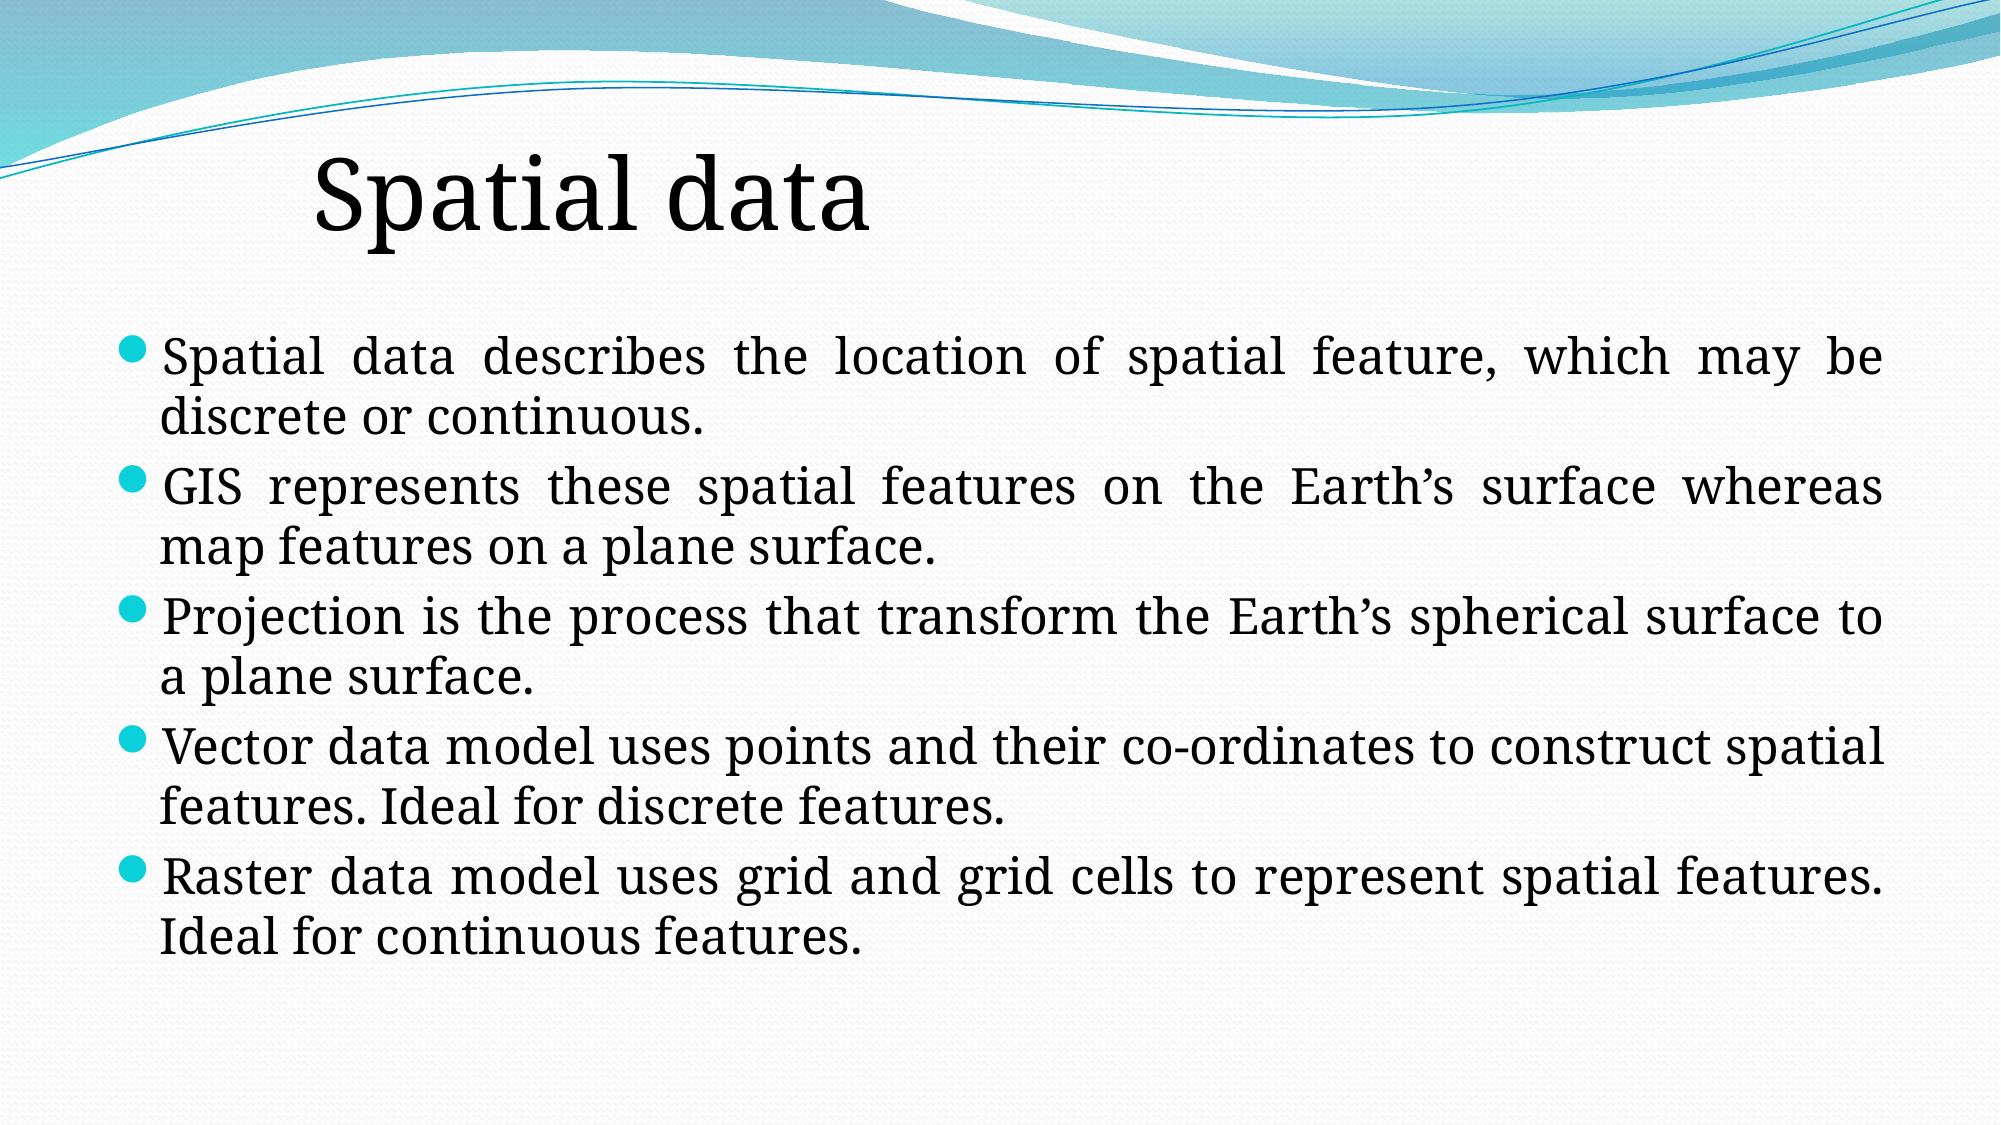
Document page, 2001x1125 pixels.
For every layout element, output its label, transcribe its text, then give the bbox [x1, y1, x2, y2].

list Spatial data describes the location of spatial feature, which may be discrete or continuous. GIS represents these spatial features on the Earth’s surface whereas map features on a plane surface. Projection is the process that transform the Earth’s spherical surface to a plane surface. Vector data model uses points and their co-ordinates to construct spatial features. Ideal for discrete features. Raster data model uses grid and grid cells to represent spatial features. Ideal for continuous features. [99, 317, 1900, 1038]
title Spatial data [312, 62, 1663, 250]
